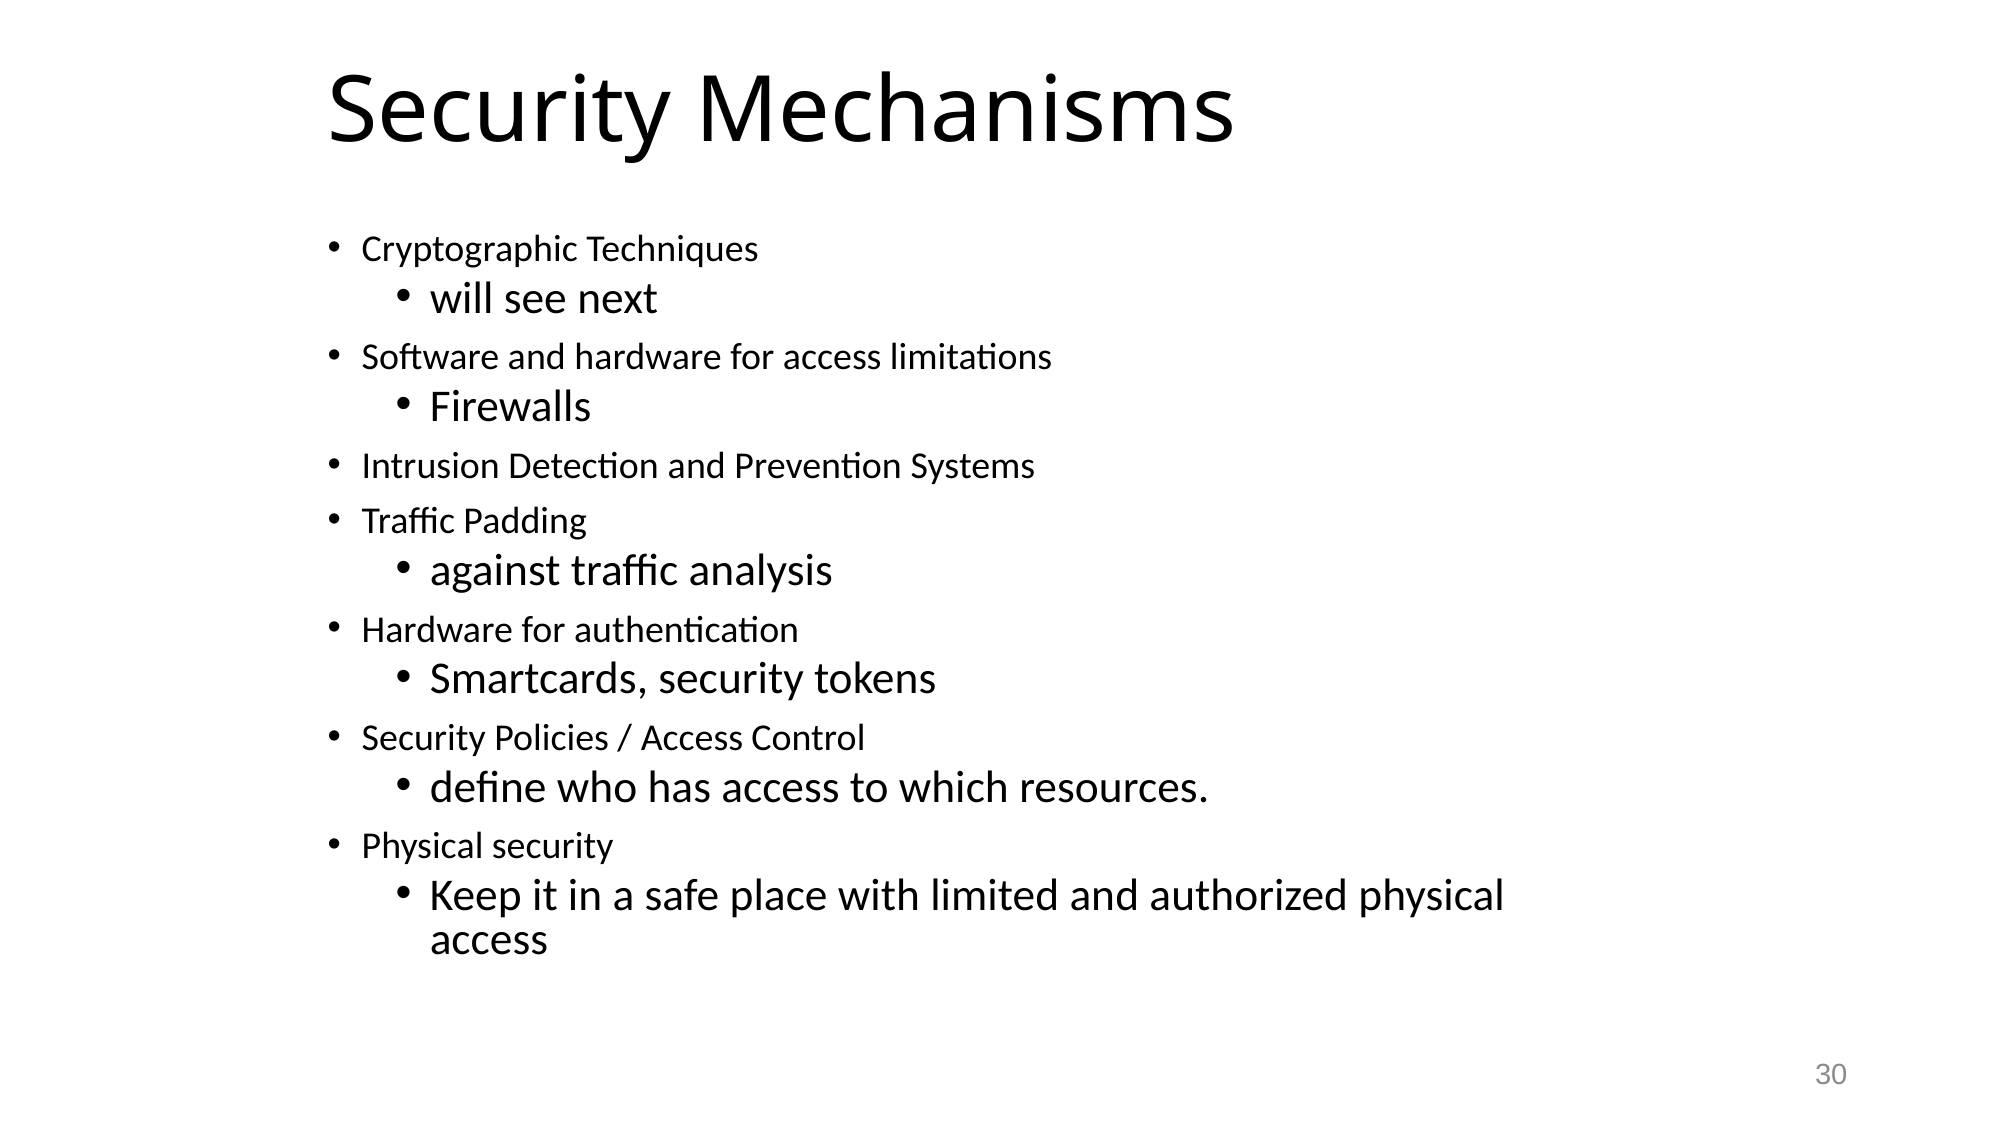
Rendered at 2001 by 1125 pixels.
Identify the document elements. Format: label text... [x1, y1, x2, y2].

title Security Mechanisms [312, 37, 1588, 186]
slide_number 30 [1412, 1042, 1863, 1103]
list Cryptographic Techniques will see next Software and hardware for access limitations Firewalls Intrusion Detection and Prevention Systems Traffic Padding against traffic analysis Hardware for authentication Smartcards, security tokens Security Policies / Access Control define who has access to which resources. Physical security Keep it in a safe place with limited and authorized physical access [312, 224, 1649, 975]
